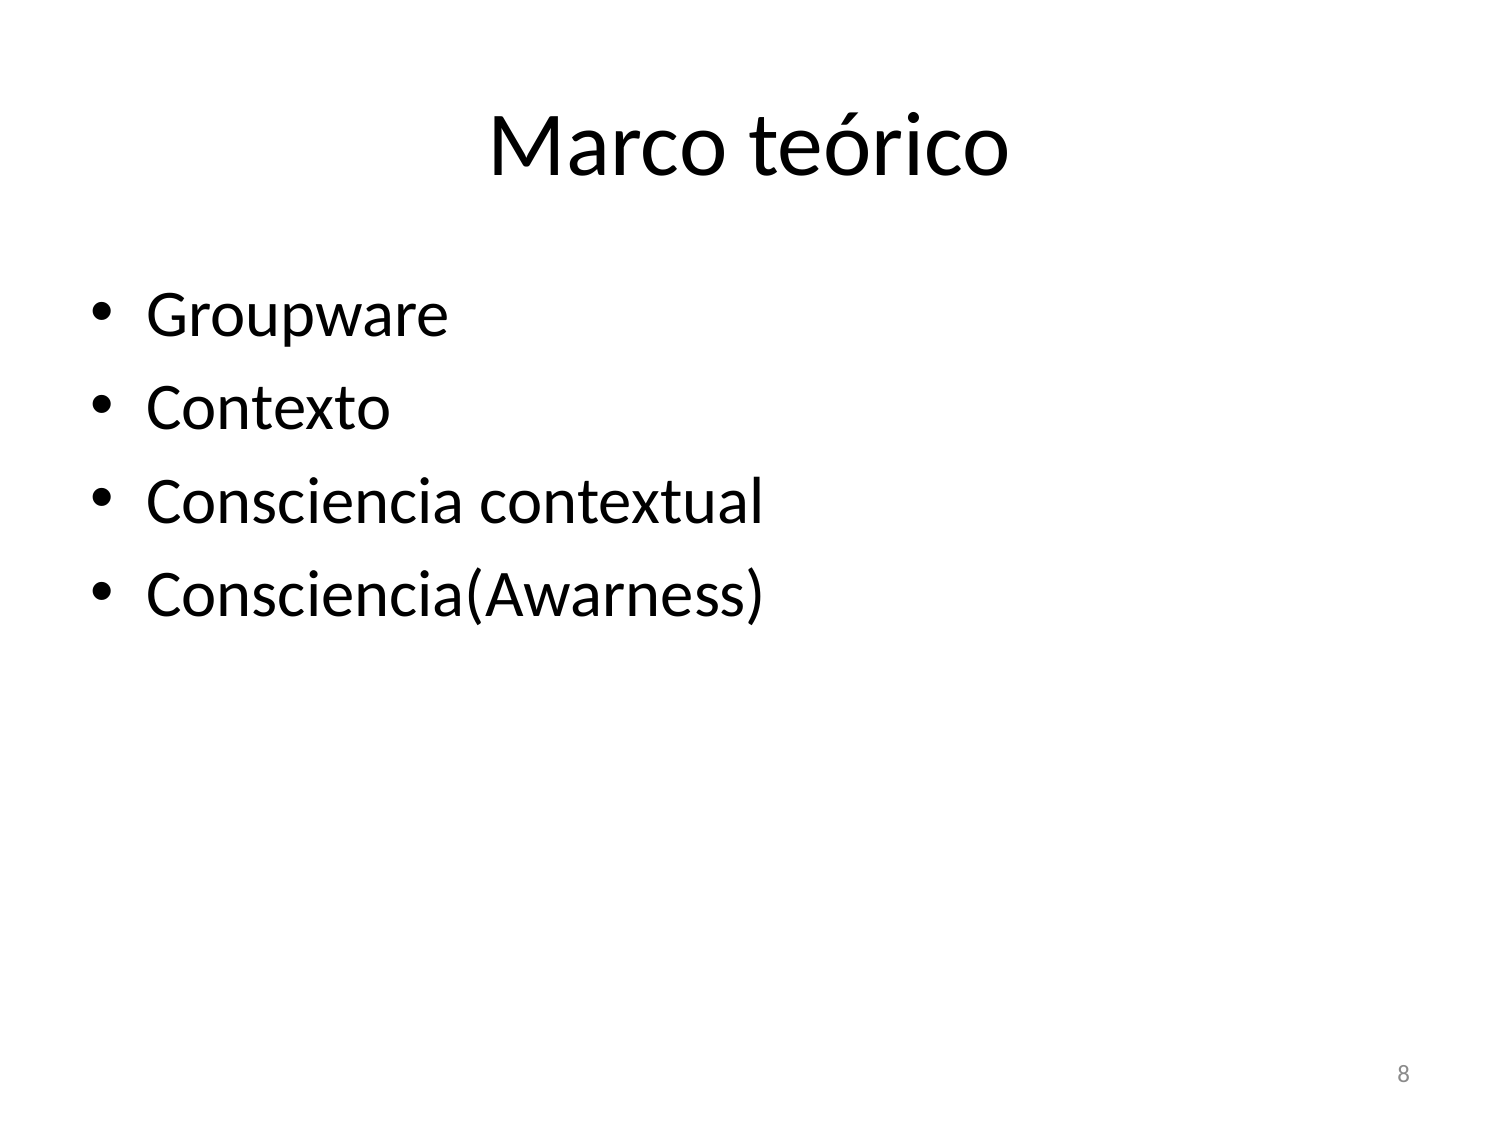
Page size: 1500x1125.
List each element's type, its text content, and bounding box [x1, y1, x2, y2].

title Marco teórico [75, 45, 1425, 233]
list Groupware Contexto Consciencia contextual Consciencia(Awarness) [75, 262, 1425, 1005]
slide_number 8 [1074, 1042, 1425, 1103]
